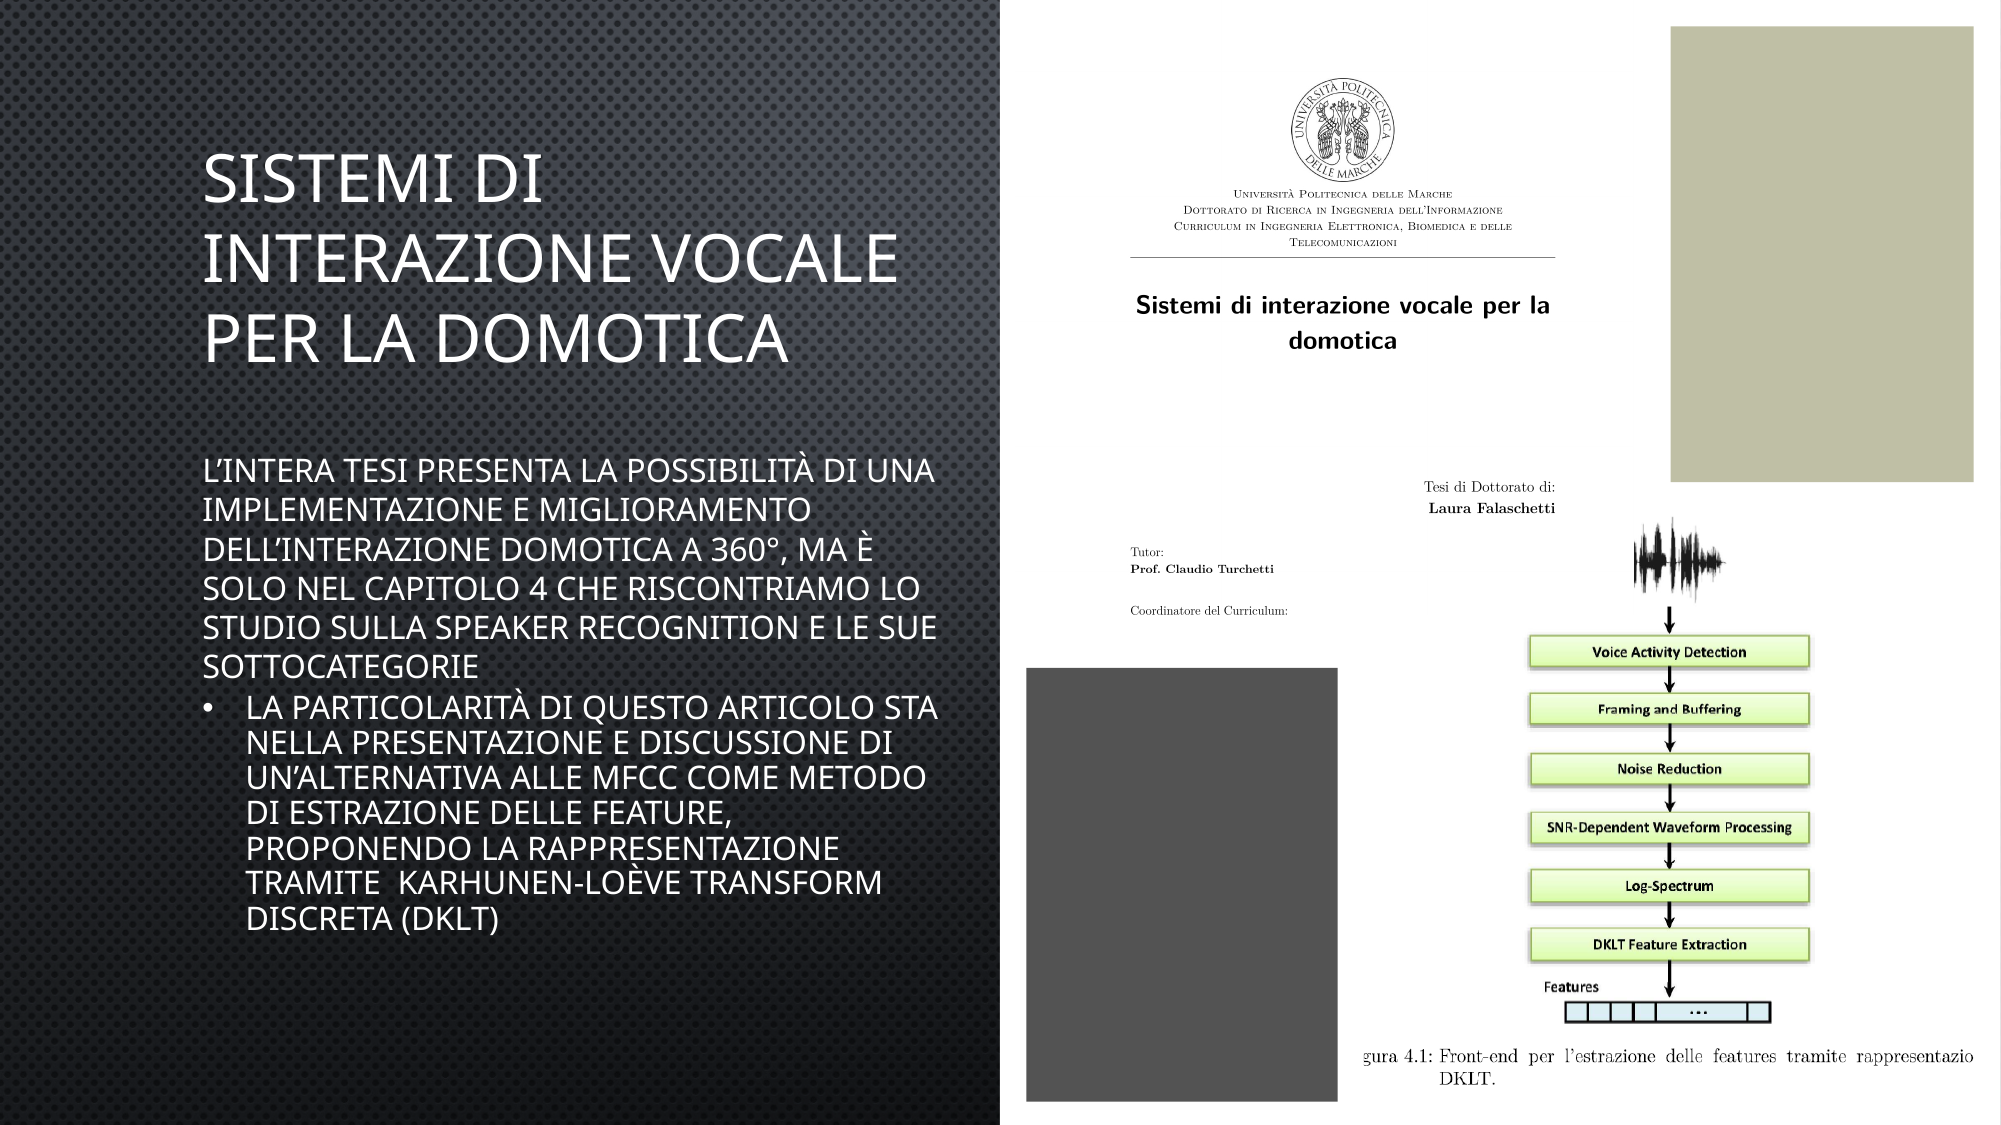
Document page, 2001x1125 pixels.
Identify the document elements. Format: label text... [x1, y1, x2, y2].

text_box [1669, 25, 1975, 484]
picture [1363, 508, 1974, 1102]
text_box [998, 0, 2000, 1125]
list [1015, 0, 1635, 616]
text_box L’intera tesi presenta la possibilità di una implementazione e miglioramento dell’interazione domotica a 360°, ma è solo nel capitolo 4 che riscontriamo lo studio sulla speaker recognition e le sue sottocategorie La particolarità di questo articolo sta nella presentazione e discussione di un’alternativa alle MFCC come metodo di estrazione delle feature, proponendo la rappresentazione tramite Karhunen-Loève Transform Discreta (DKLT) [187, 437, 961, 950]
text_box [1025, 666, 1339, 1103]
title Sistemi di interazione vocale per la domotica [187, 99, 961, 413]
